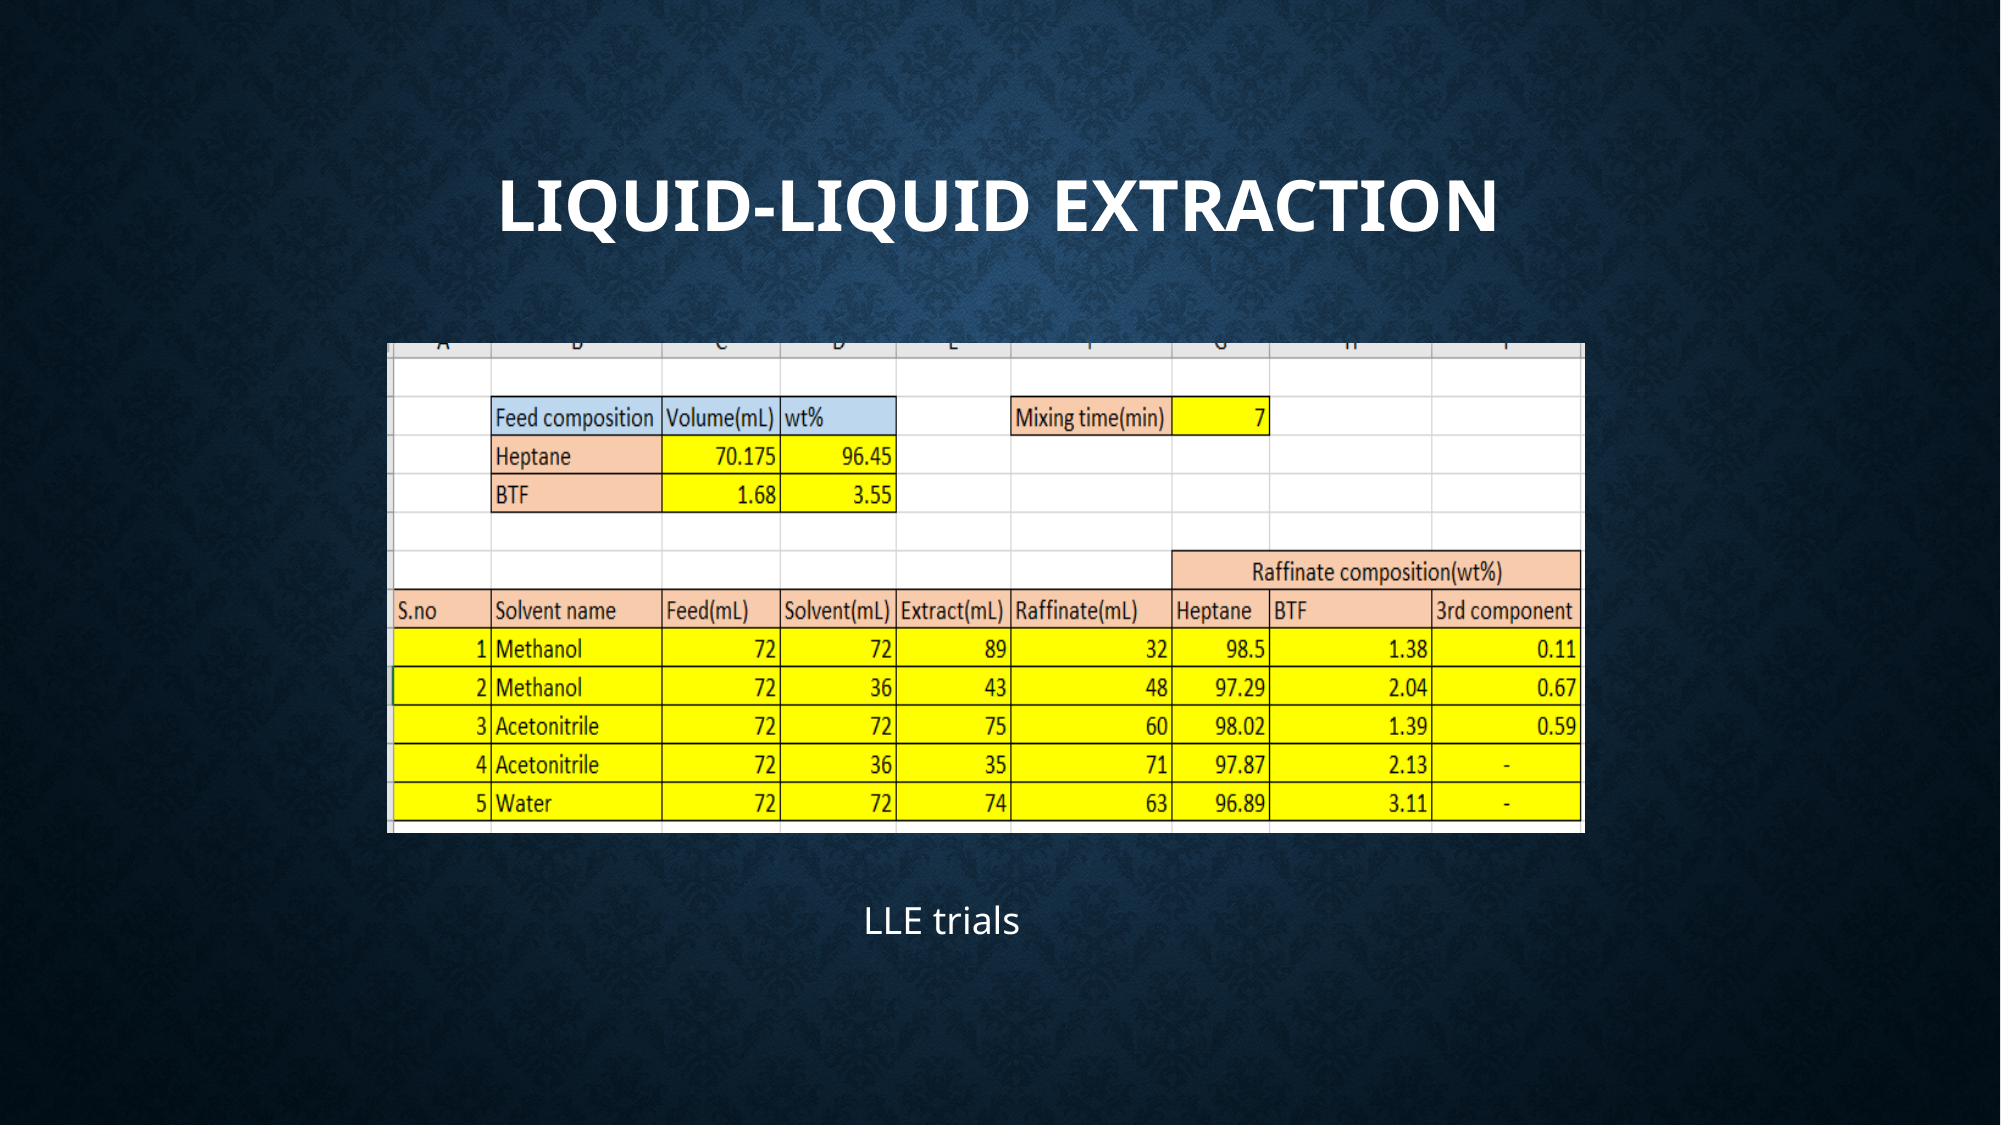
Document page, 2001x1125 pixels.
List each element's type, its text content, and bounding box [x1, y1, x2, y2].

title LIQUID-LIQUID EXTRACTION [149, 99, 1849, 318]
text_box LLE trials [848, 889, 1849, 950]
picture [386, 343, 1586, 833]
